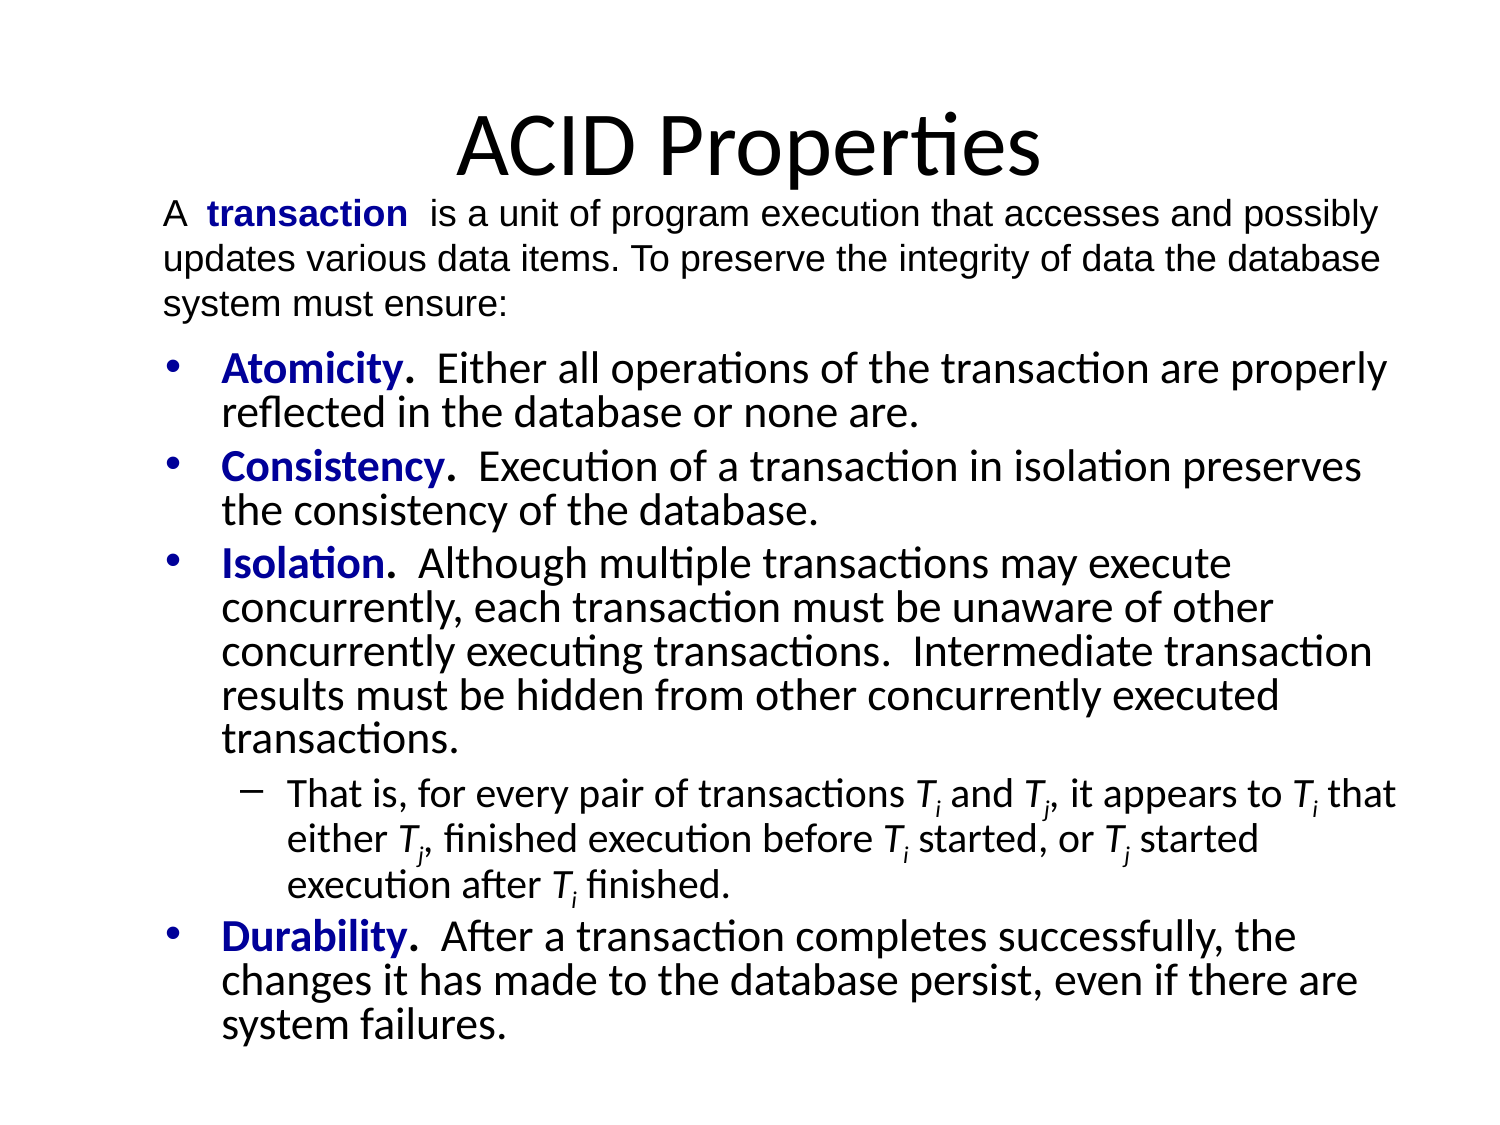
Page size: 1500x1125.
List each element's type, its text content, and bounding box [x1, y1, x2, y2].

title ACID Properties [75, 45, 1425, 233]
text_box A transaction is a unit of program execution that accesses and possibly updates various data items. To preserve the integrity of data the database system must ensure: [147, 181, 1500, 332]
list Atomicity. Either all operations of the transaction are properly reflected in the database or none are. Consistency. Execution of a transaction in isolation preserves the consistency of the database. Isolation. Although multiple transactions may execute concurrently, each transaction must be unaware of other concurrently executing transactions. Intermediate transaction results must be hidden from other concurrently executed transactions. That is, for every pair of transactions Ti and Tj, it appears to Ti that either Tj, finished execution before Ti started, or Tj started execution after Ti finished. Durability. After a transaction completes successfully, the changes it has made to the database persist, even if there are system failures. [150, 341, 1442, 1125]
